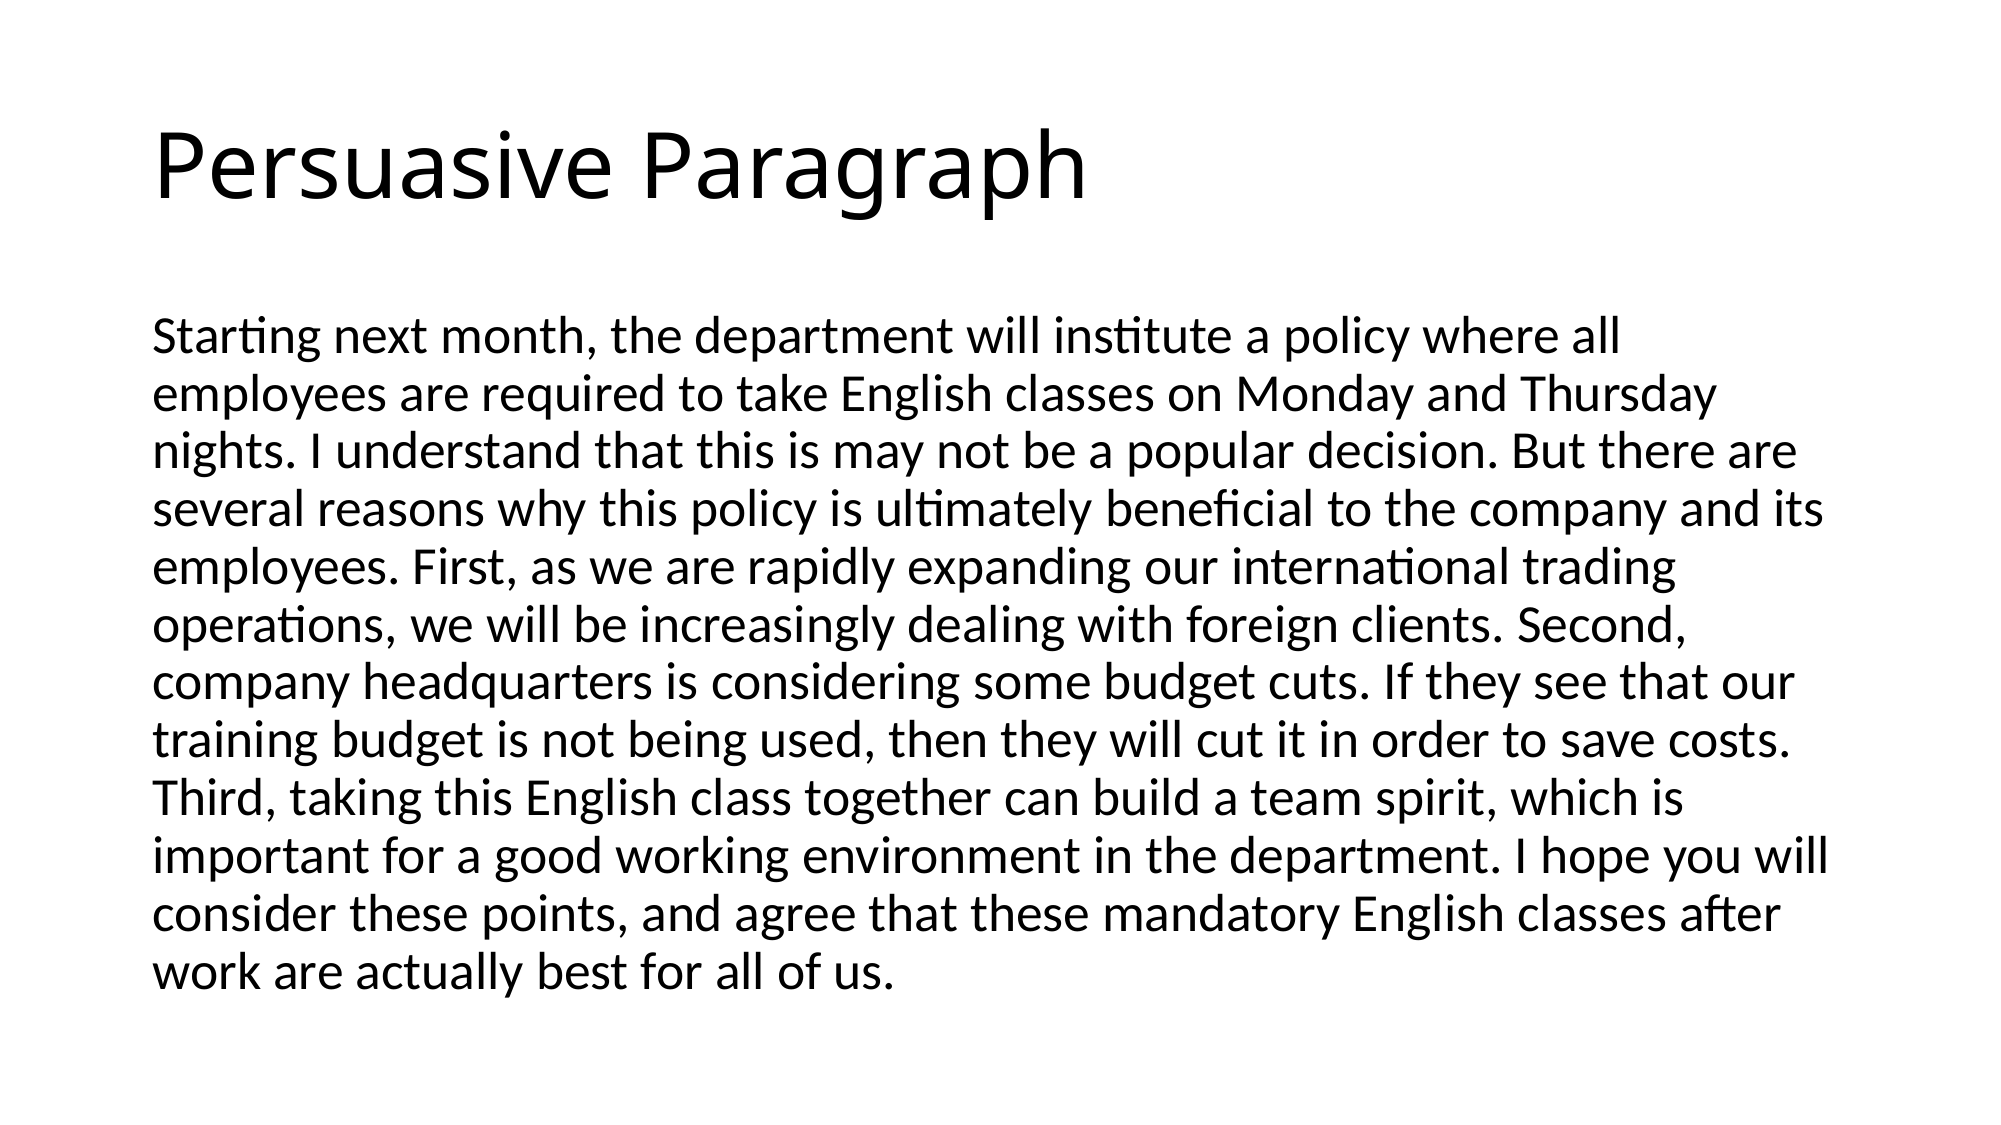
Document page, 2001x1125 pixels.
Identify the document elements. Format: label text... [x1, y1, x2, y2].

list Starting next month, the department will institute a policy where all employees are required to take English classes on Monday and Thursday nights. I understand that this is may not be a popular decision. But there are several reasons why this policy is ultimately beneficial to the company and its employees. First, as we are rapidly expanding our international trading operations, we will be increasingly dealing with foreign clients. Second, company headquarters is considering some budget cuts. If they see that our training budget is not being used, then they will cut it in order to save costs. Third, taking this English class together can build a team spirit, which is important for a good working environment in the department. I hope you will consider these points, and agree that these mandatory English classes after work are actually best for all of us. [137, 299, 1863, 1014]
title Persuasive Paragraph [137, 59, 1863, 278]
